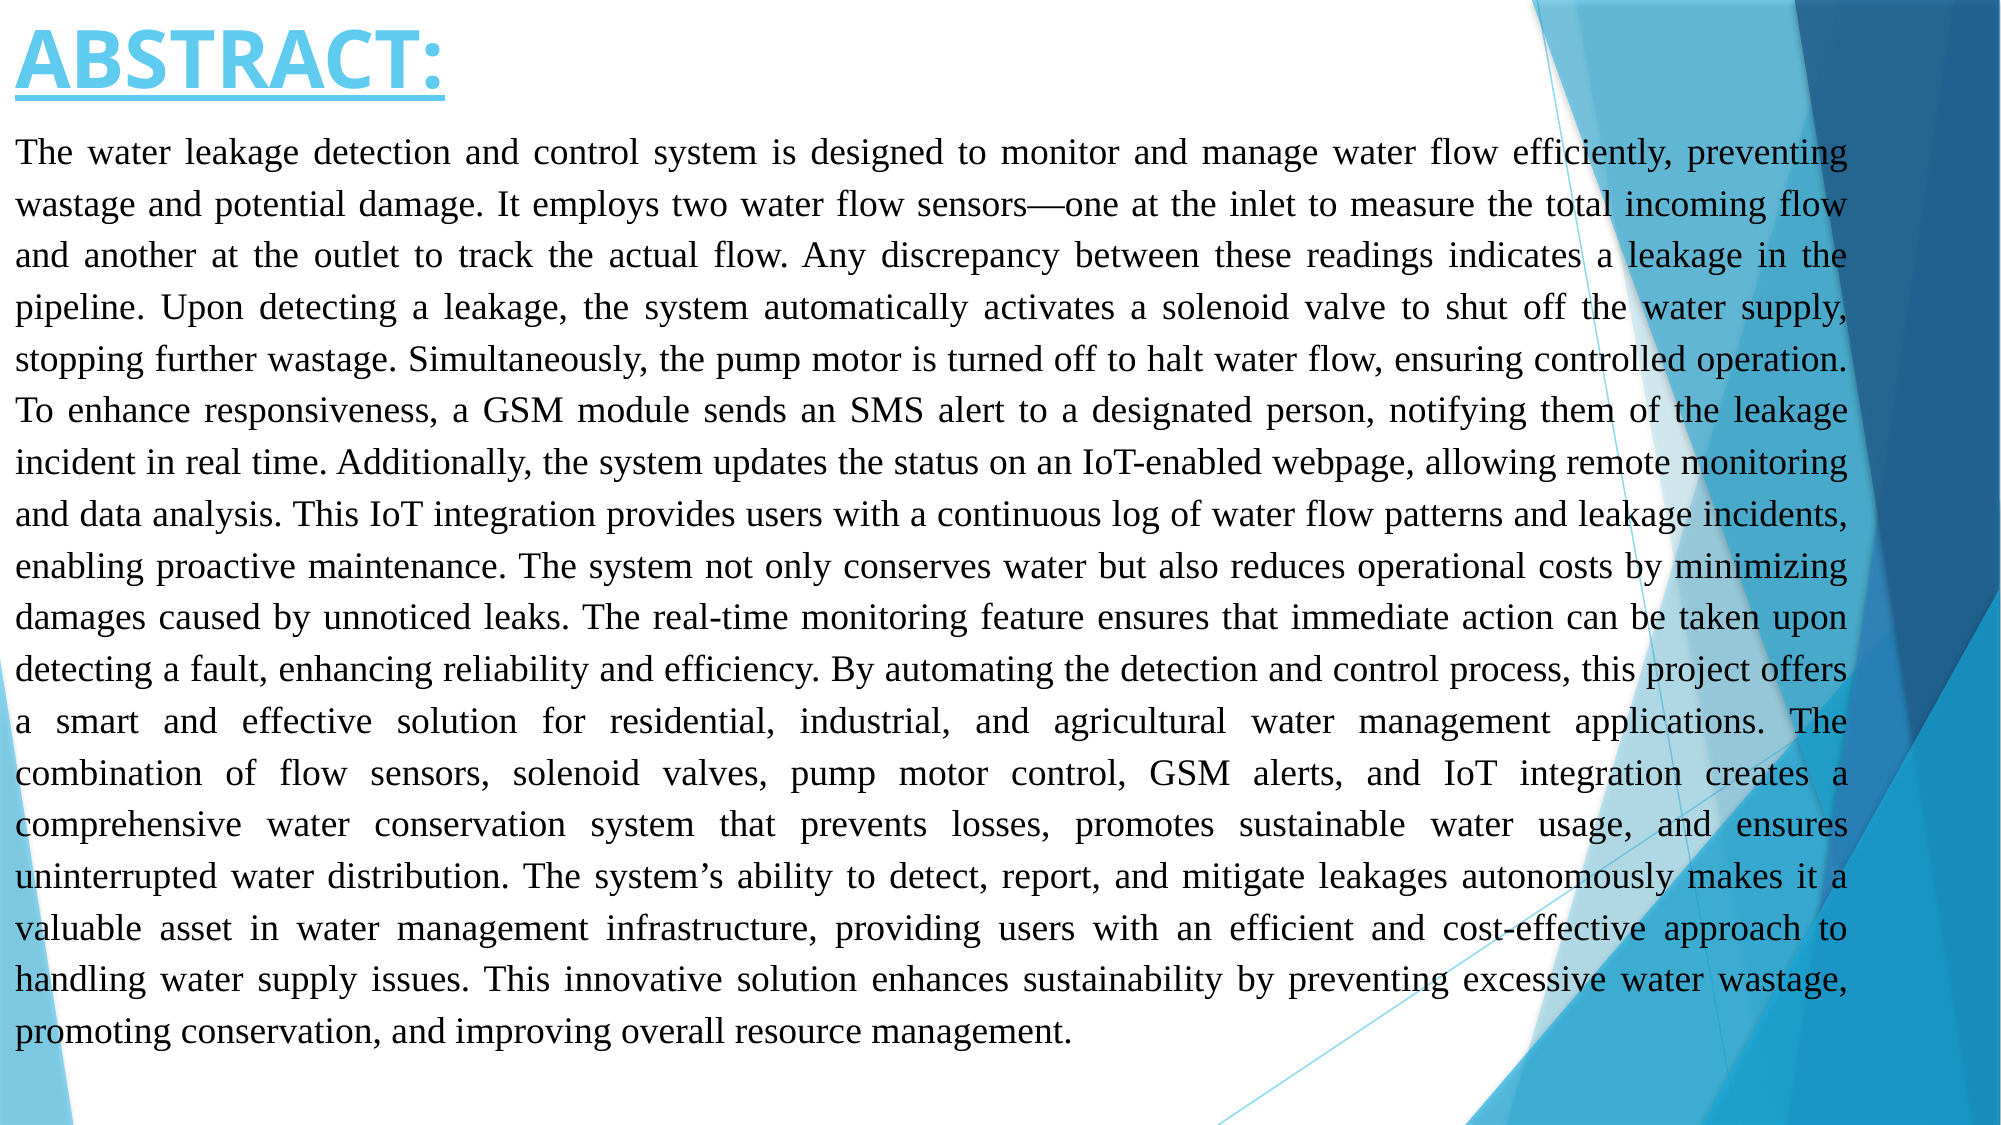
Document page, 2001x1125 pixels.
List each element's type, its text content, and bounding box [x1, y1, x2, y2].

title ABSTRACT: [0, 0, 1448, 112]
list The water leakage detection and control system is designed to monitor and manage water flow efficiently, preventing wastage and potential damage. It employs two water flow sensors—one at the inlet to measure the total incoming flow and another at the outlet to track the actual flow. Any discrepancy between these readings indicates a leakage in the pipeline. Upon detecting a leakage, the system automatically activates a solenoid valve to shut off the water supply, stopping further wastage. Simultaneously, the pump motor is turned off to halt water flow, ensuring controlled operation. To enhance responsiveness, a GSM module sends an SMS alert to a designated person, notifying them of the leakage incident in real time. Additionally, the system updates the status on an IoT-enabled webpage, allowing remote monitoring and data analysis. This IoT integration provides users with a continuous log of water flow patterns and leakage incidents, enabling proactive maintenance. The system not only conserves water but also reduces operational costs by minimizing damages caused by unnoticed leaks. The real-time monitoring feature ensures that immediate action can be taken upon detecting a fault, enhancing reliability and efficiency. By automating the detection and control process, this project offers a smart and effective solution for residential, industrial, and agricultural water management applications. The combination of flow sensors, solenoid valves, pump motor control, GSM alerts, and IoT integration creates a comprehensive water conservation system that prevents losses, promotes sustainable water usage, and ensures uninterrupted water distribution. The system’s ability to detect, report, and mitigate leakages autonomously makes it a valuable asset in water management infrastructure, providing users with an efficient and cost-effective approach to handling water supply issues. This innovative solution enhances sustainability by preventing excessive water wastage, promoting conservation, and improving overall resource management. [0, 112, 1866, 893]
